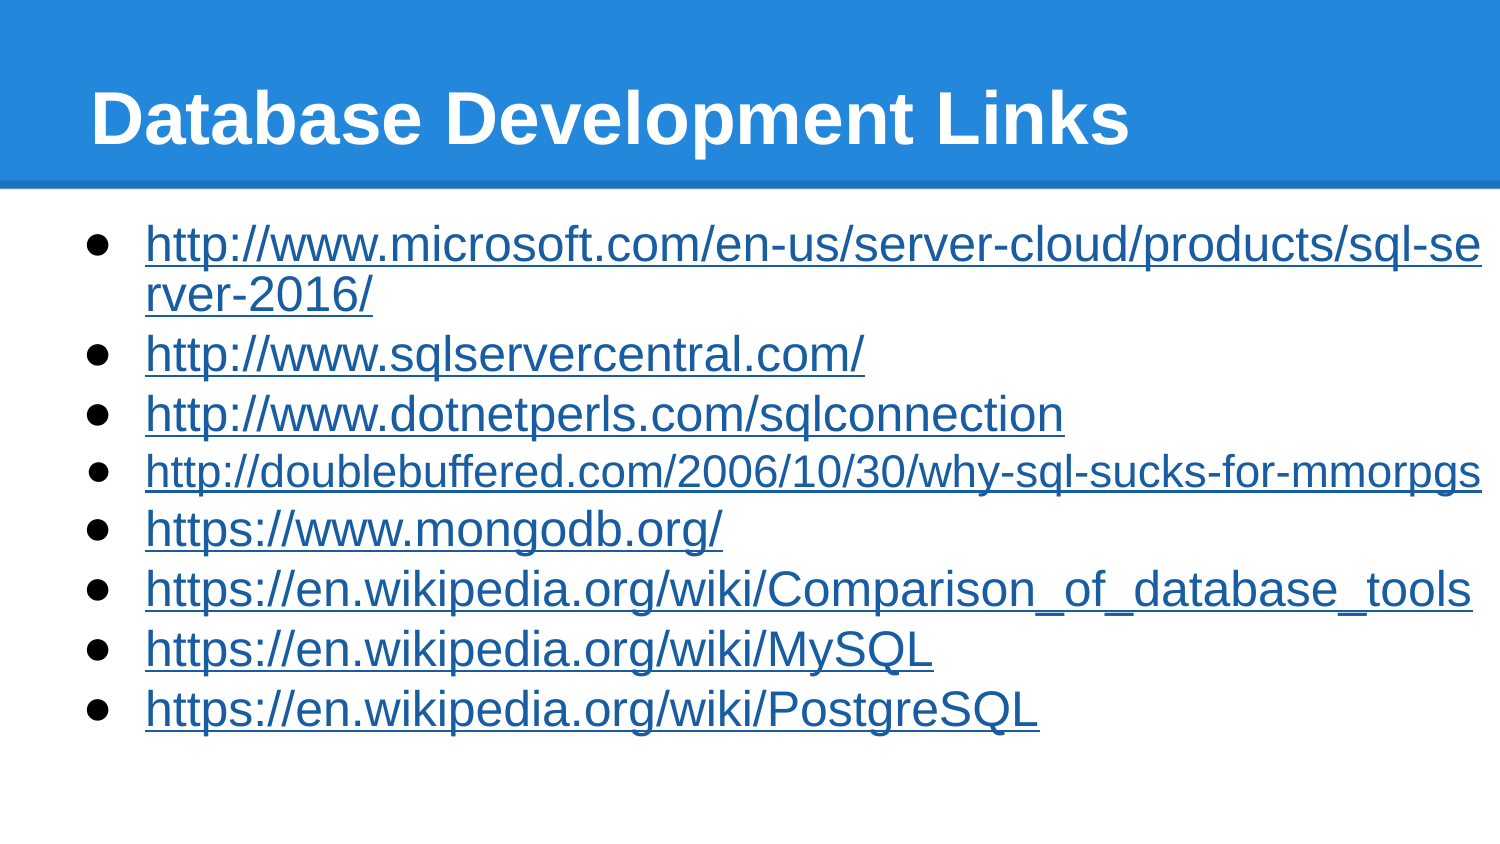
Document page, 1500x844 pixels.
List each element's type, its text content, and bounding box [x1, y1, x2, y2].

title Database Development Links [75, 33, 1425, 175]
list http://www.microsoft.com/en-us/server-cloud/products/sql-server-2016/ http://www.sqlservercentral.com/ http://www.dotnetperls.com/sqlconnection http://doublebuffered.com/2006/10/30/why-sql-sucks-for-mmorpgs https://www.mongodb.org/ https://en.wikipedia.org/wiki/Comparison_of_database_tools https://en.wikipedia.org/wiki/MySQL https://en.wikipedia.org/wiki/PostgreSQL [55, 196, 1500, 808]
